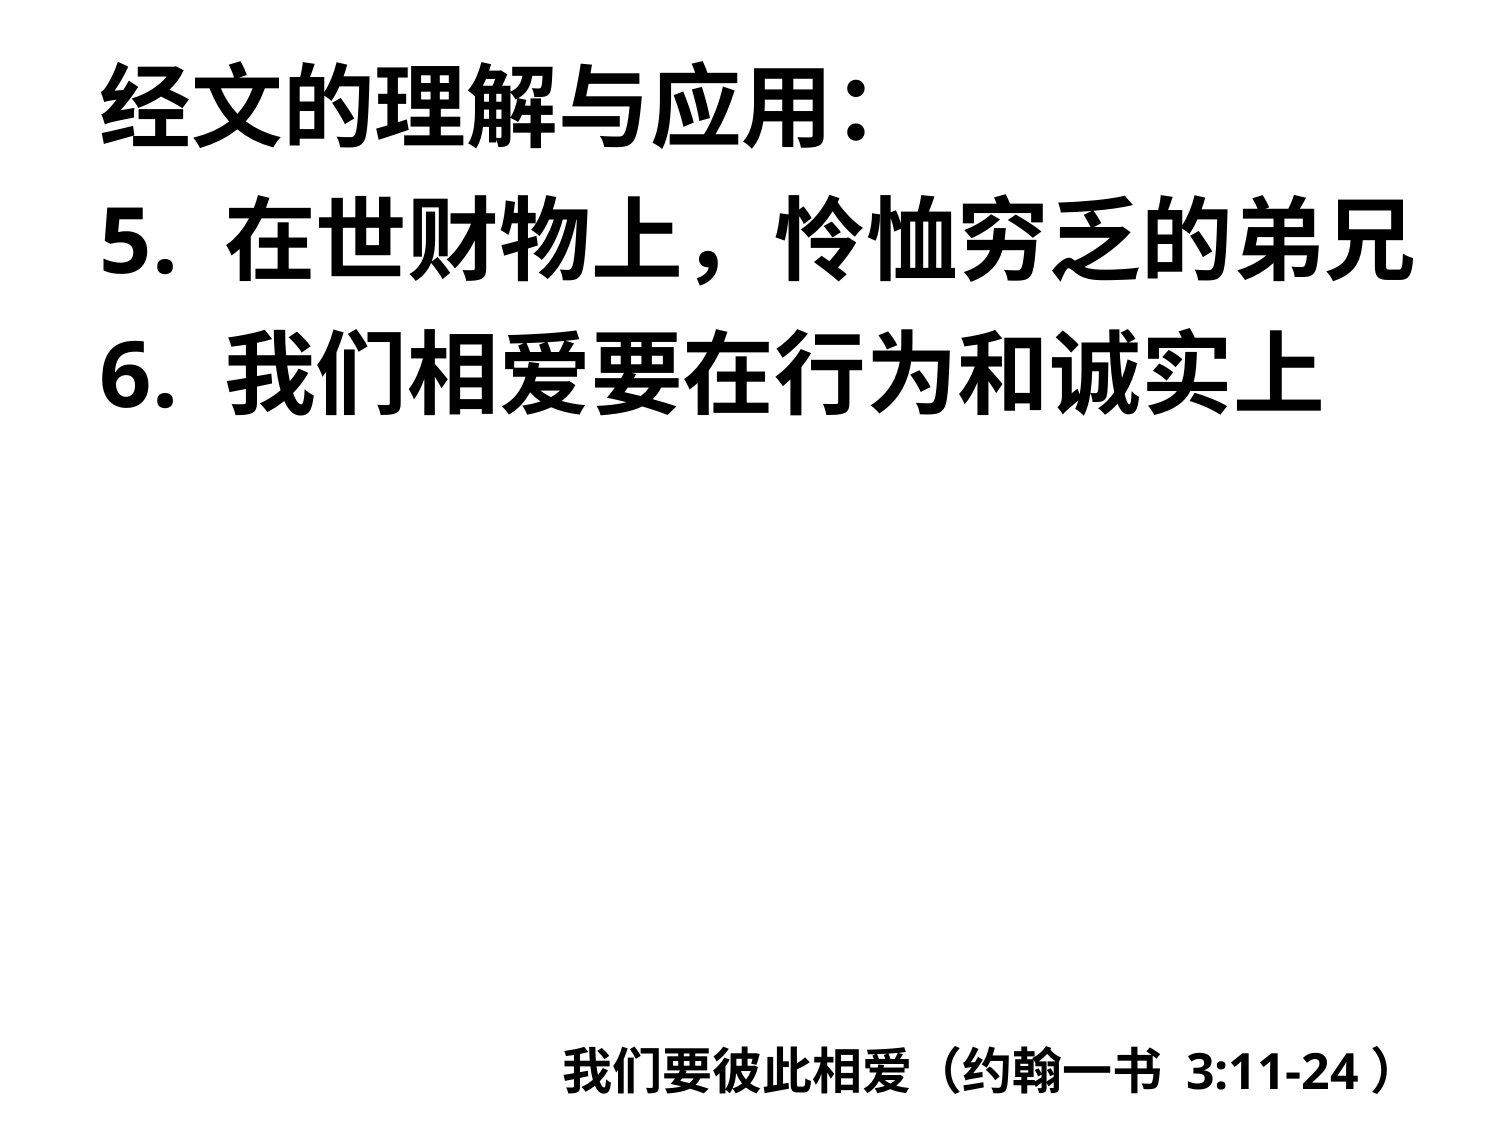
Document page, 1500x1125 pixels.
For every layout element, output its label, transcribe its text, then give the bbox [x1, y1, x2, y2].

text_box 我们要彼此相爱（约翰一书 3:11-24） [82, 1033, 1436, 1107]
text_box 经文的理解与应用： 5. 在世财物上，怜恤穷乏的弟兄 6. 我们相爱要在行为和诚实上 [84, 43, 1438, 433]
